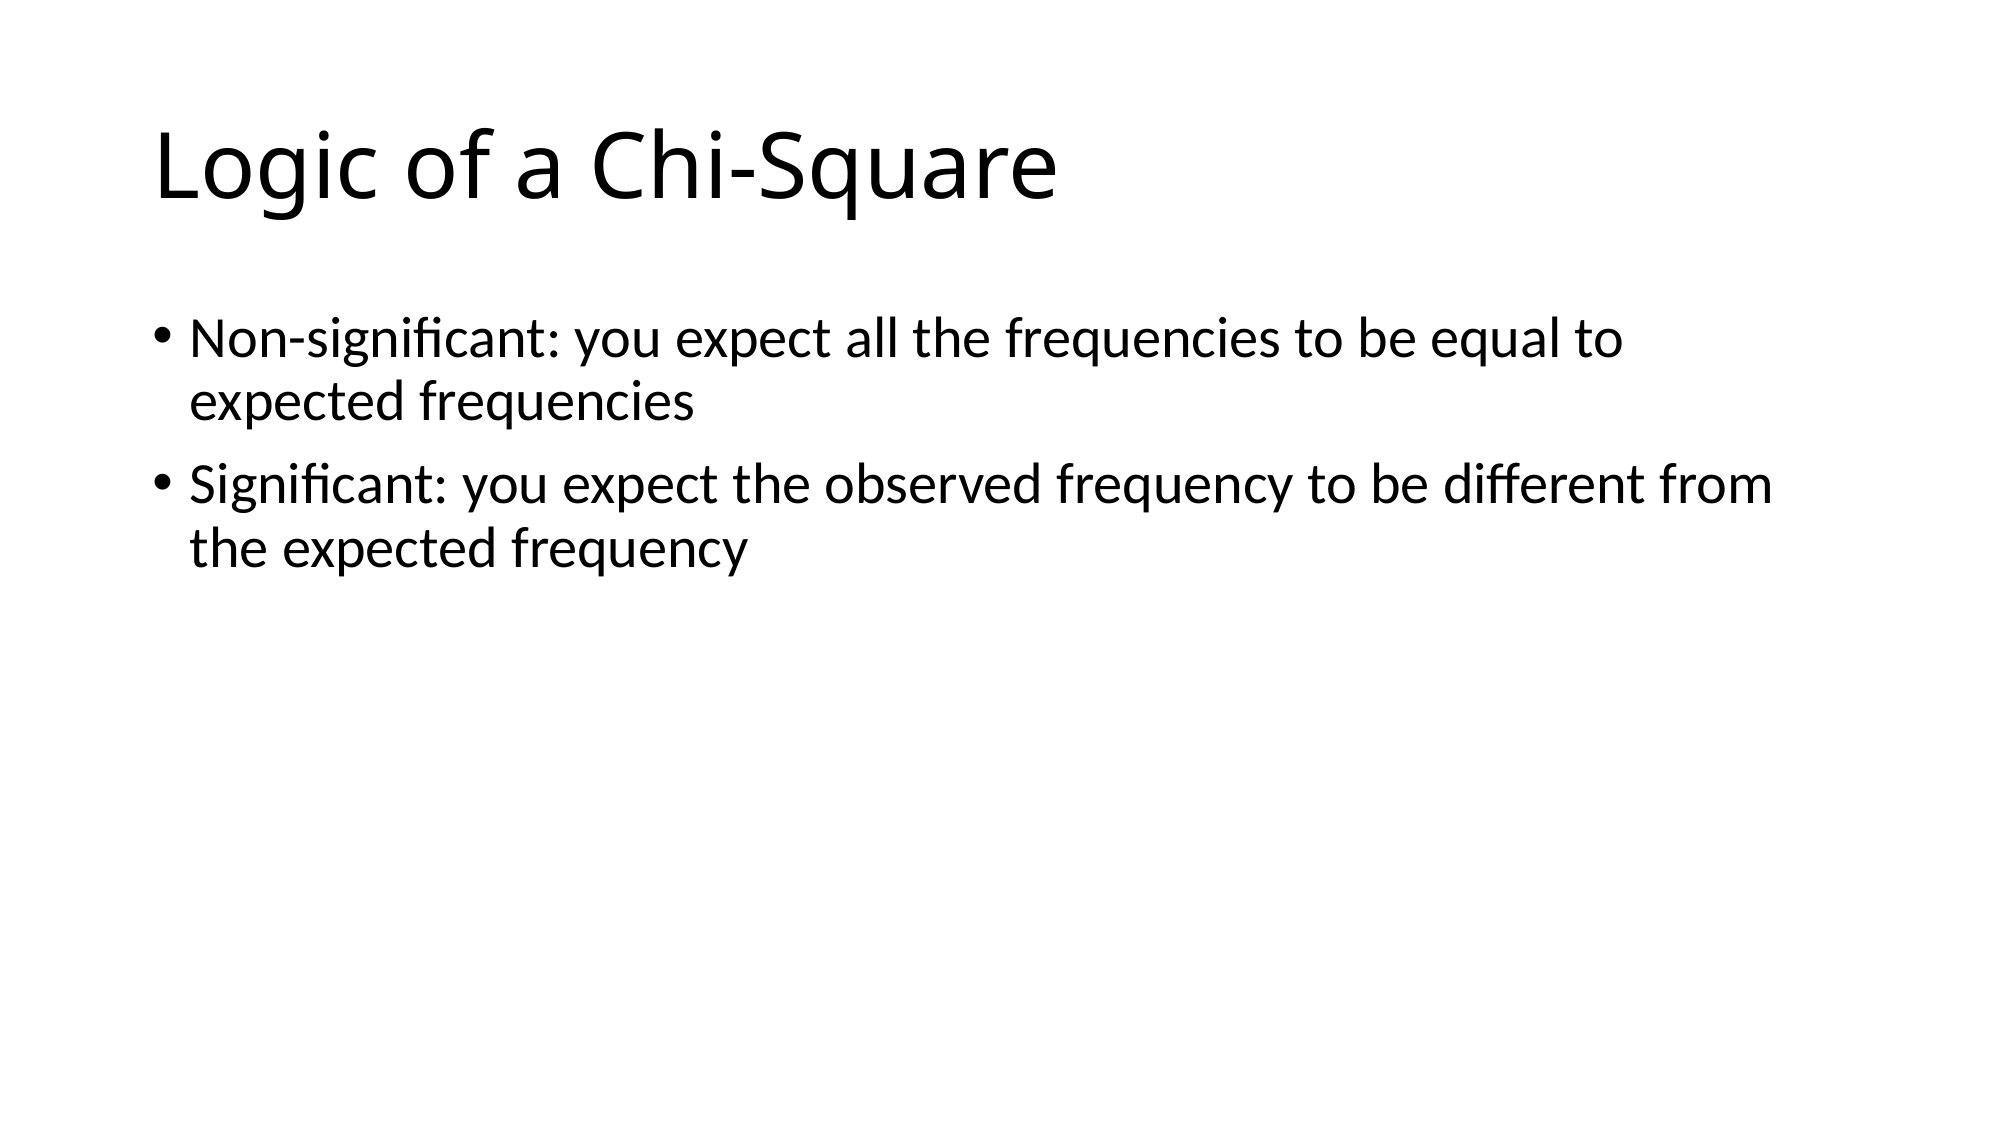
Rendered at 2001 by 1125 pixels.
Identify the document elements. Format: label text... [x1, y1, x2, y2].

title Logic of a Chi-Square [137, 59, 1863, 278]
list Non-significant: you expect all the frequencies to be equal to expected frequencies Significant: you expect the observed frequency to be different from the expected frequency [137, 299, 1863, 1014]
